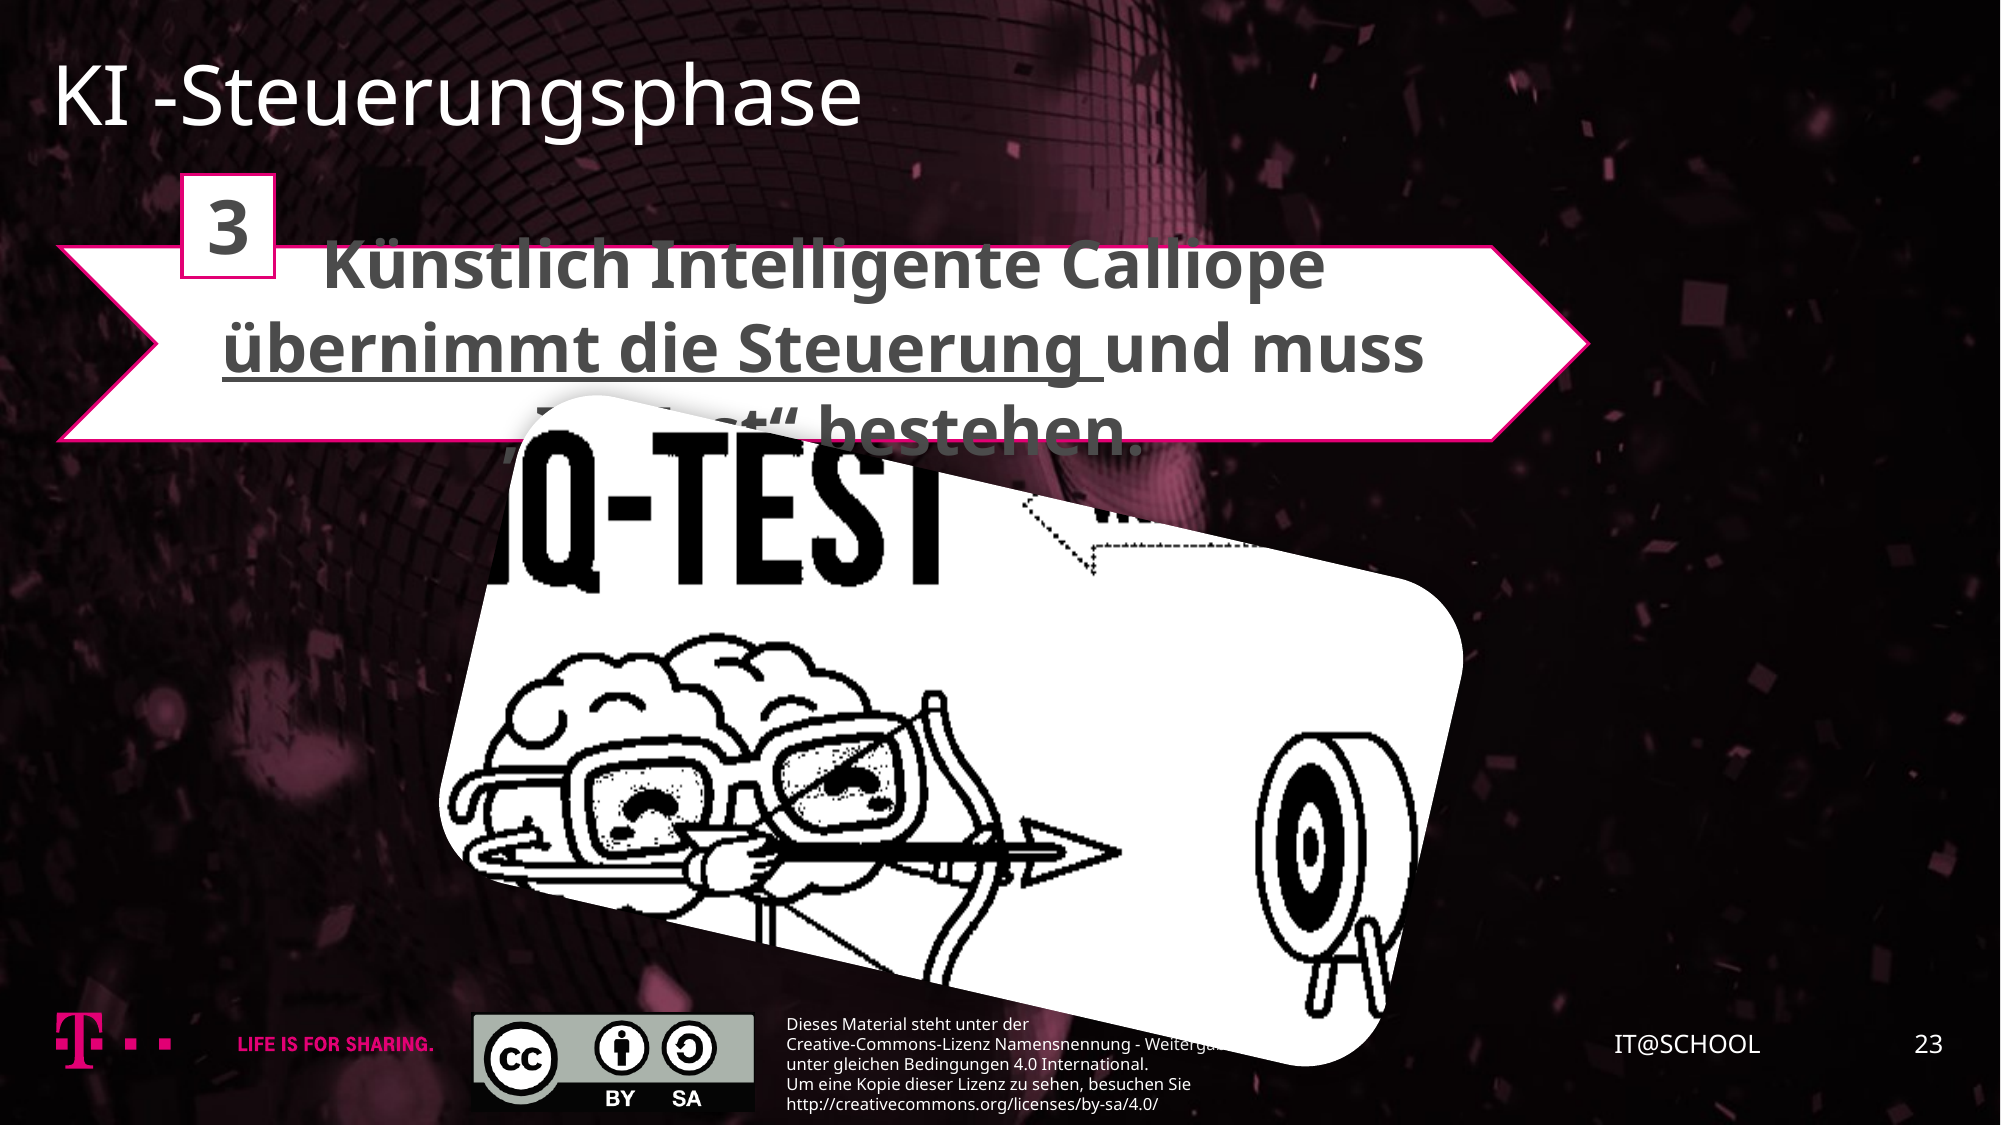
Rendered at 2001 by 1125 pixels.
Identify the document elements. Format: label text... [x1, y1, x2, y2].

text_box KI -Steuerungsphase [36, 45, 1964, 318]
slide_number IT@SCHOOL 23 [1332, 1012, 1944, 1079]
text_box 3 [181, 174, 275, 278]
text_box Künstlich Intelligente Calliope übernimmt die Steuerung und muss „IQ-Test“ bestehen. [59, 246, 1589, 441]
picture [0, 0, 2001, 1125]
